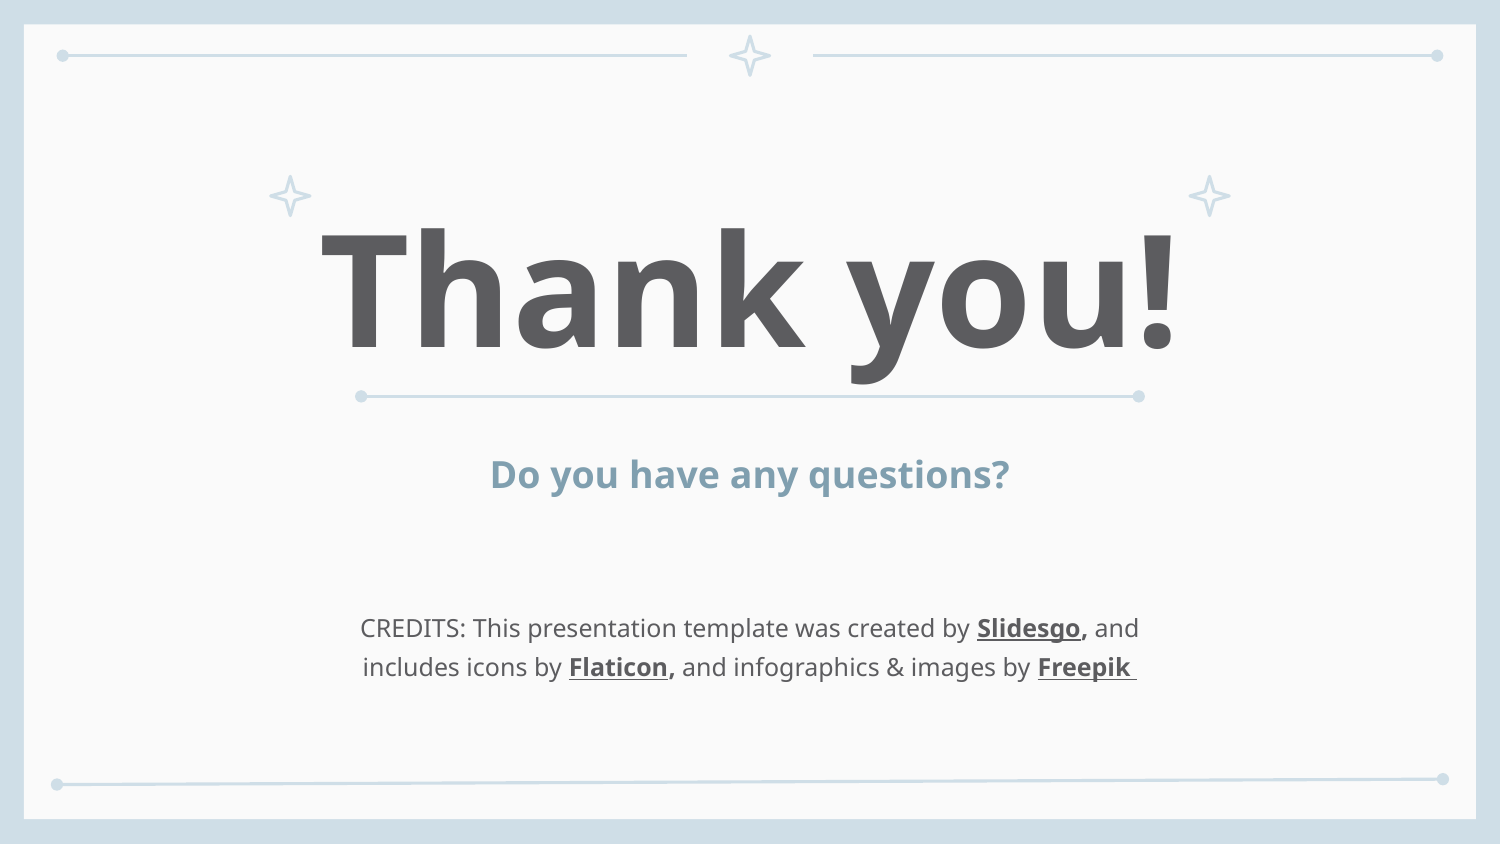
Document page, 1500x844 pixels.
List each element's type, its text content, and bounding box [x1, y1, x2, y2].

subtitle Do you have any questions? [385, 429, 1115, 552]
text_box [1189, 176, 1230, 216]
text_box [270, 176, 310, 216]
title Thank you! [240, 176, 1260, 350]
